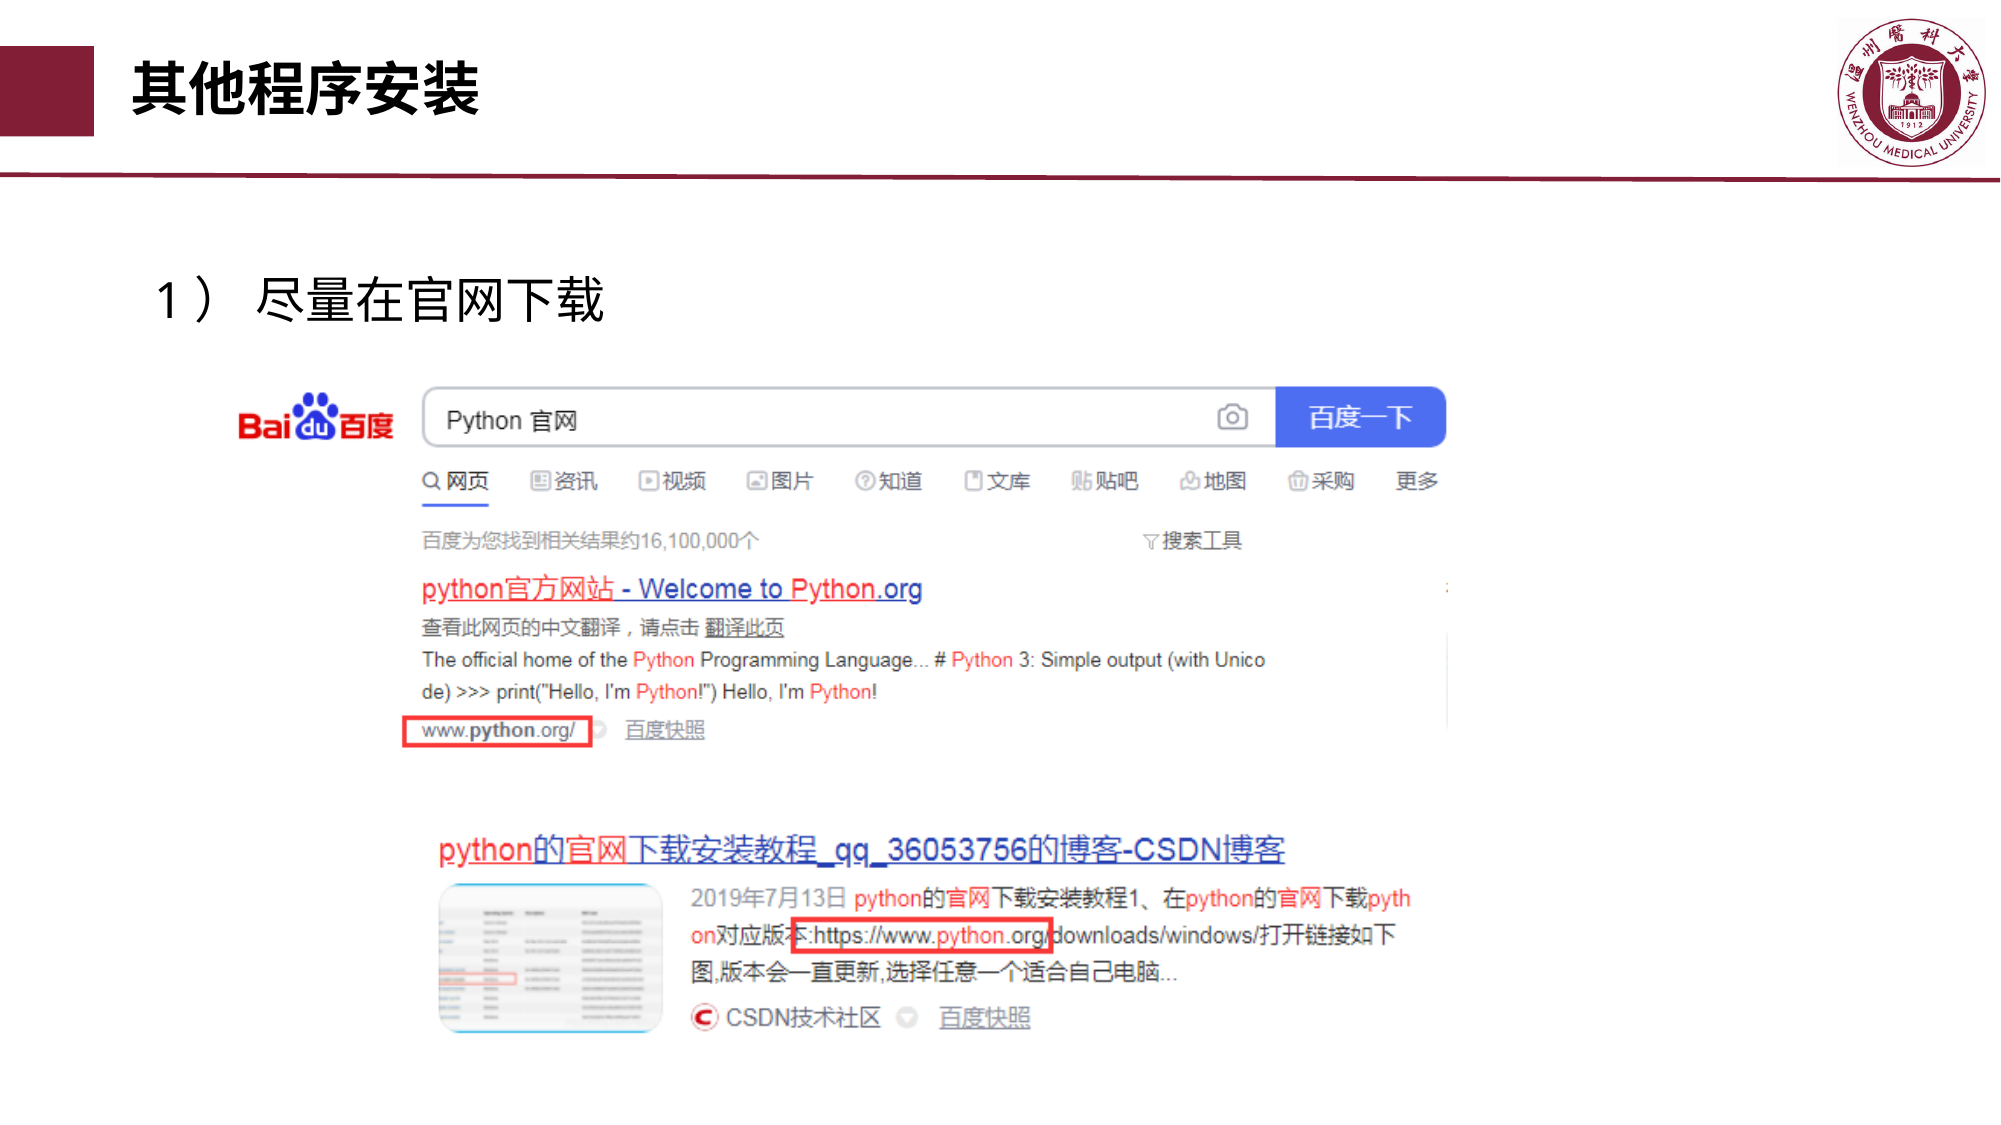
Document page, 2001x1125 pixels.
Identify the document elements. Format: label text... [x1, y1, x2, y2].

picture [383, 810, 1448, 1072]
list 1） 尽量在官网下载 [139, 267, 682, 381]
title 其他程序安装 [115, 48, 1756, 135]
picture [1837, 18, 1986, 167]
picture [221, 370, 1448, 764]
